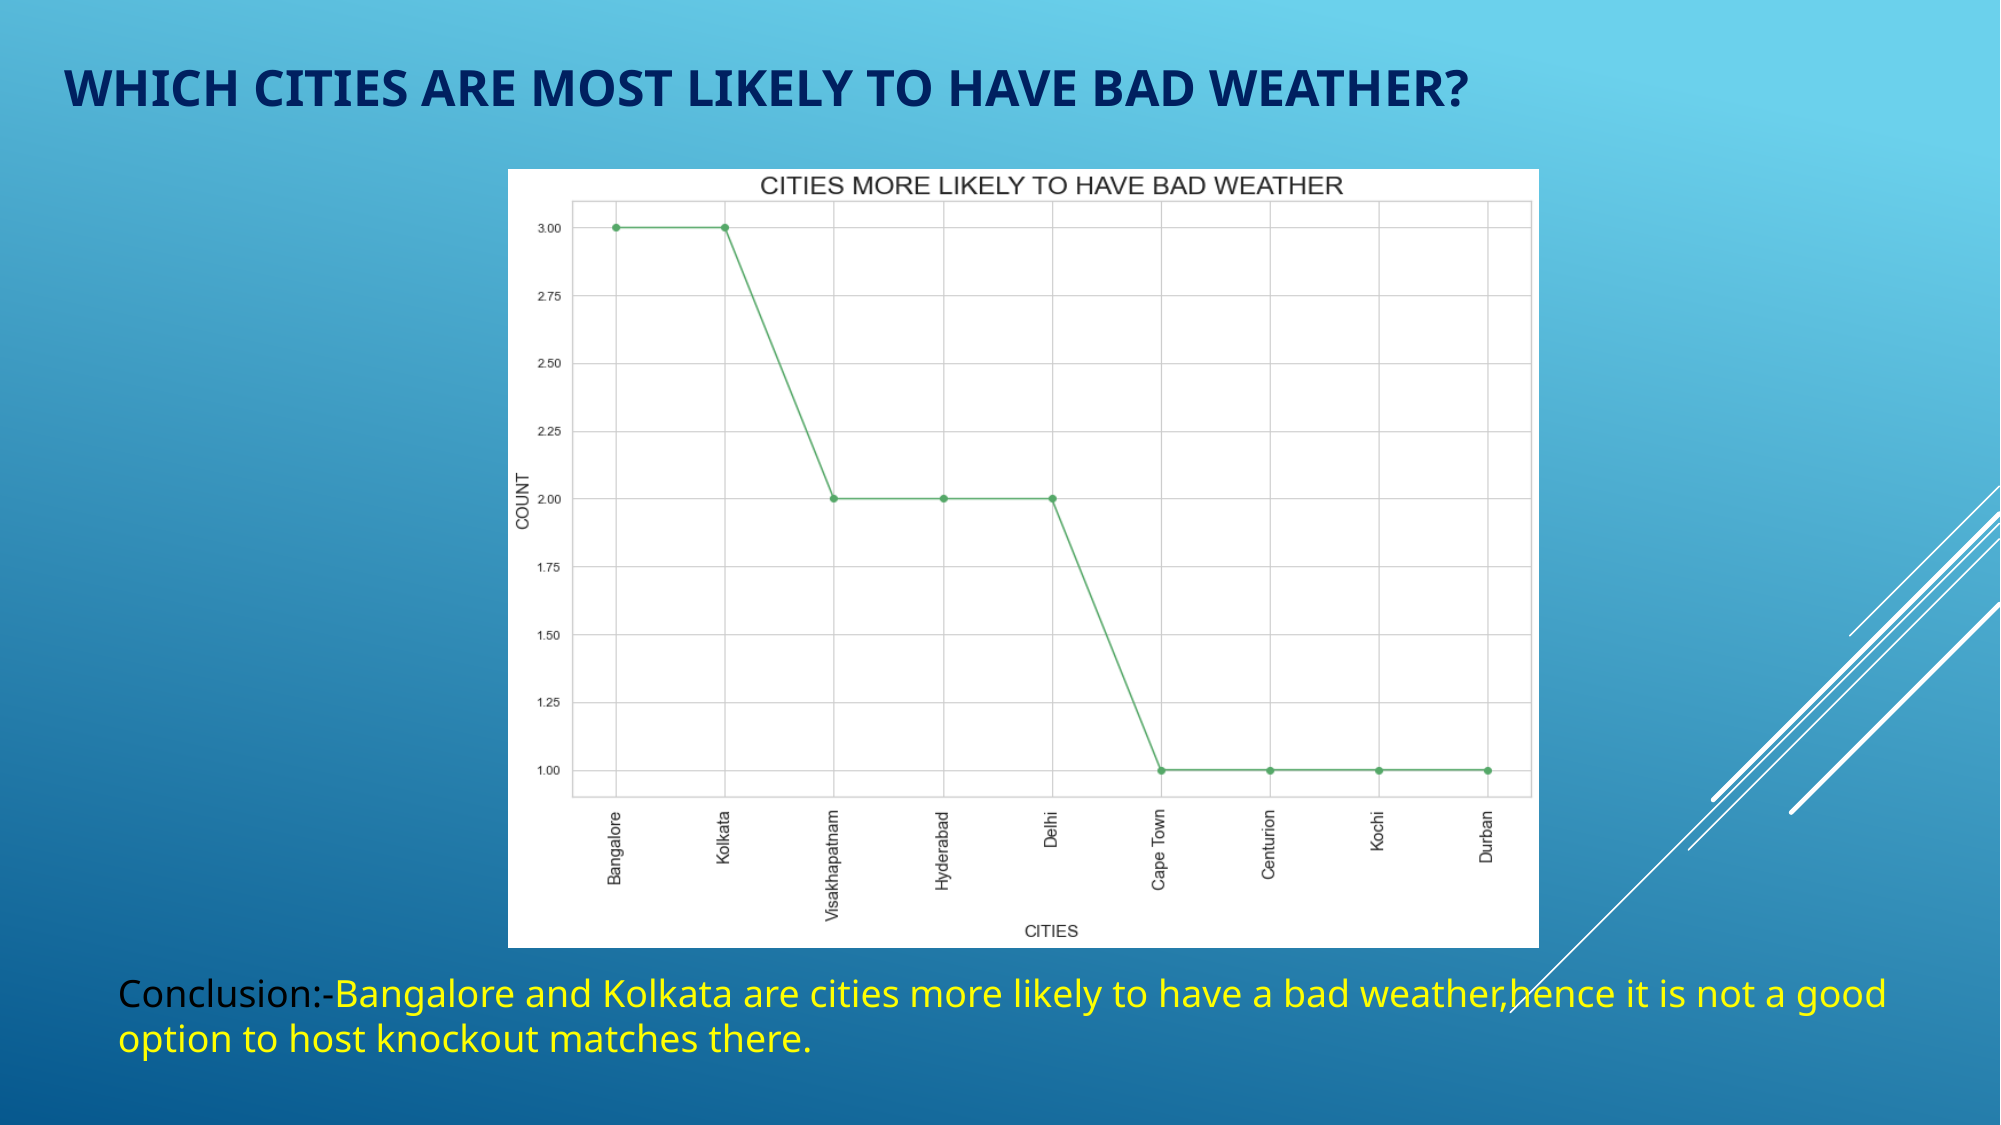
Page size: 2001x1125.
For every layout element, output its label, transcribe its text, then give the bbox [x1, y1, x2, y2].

text_box WHICH CITIES ARE MOST LIKELY TO HAVE BAD WEATHER? [49, 48, 1604, 124]
picture [508, 169, 1539, 948]
text_box Conclusion:-Bangalore and Kolkata are cities more likely to have a bad weather,hence it is not a good option to host knockout matches there. [103, 962, 1944, 1067]
